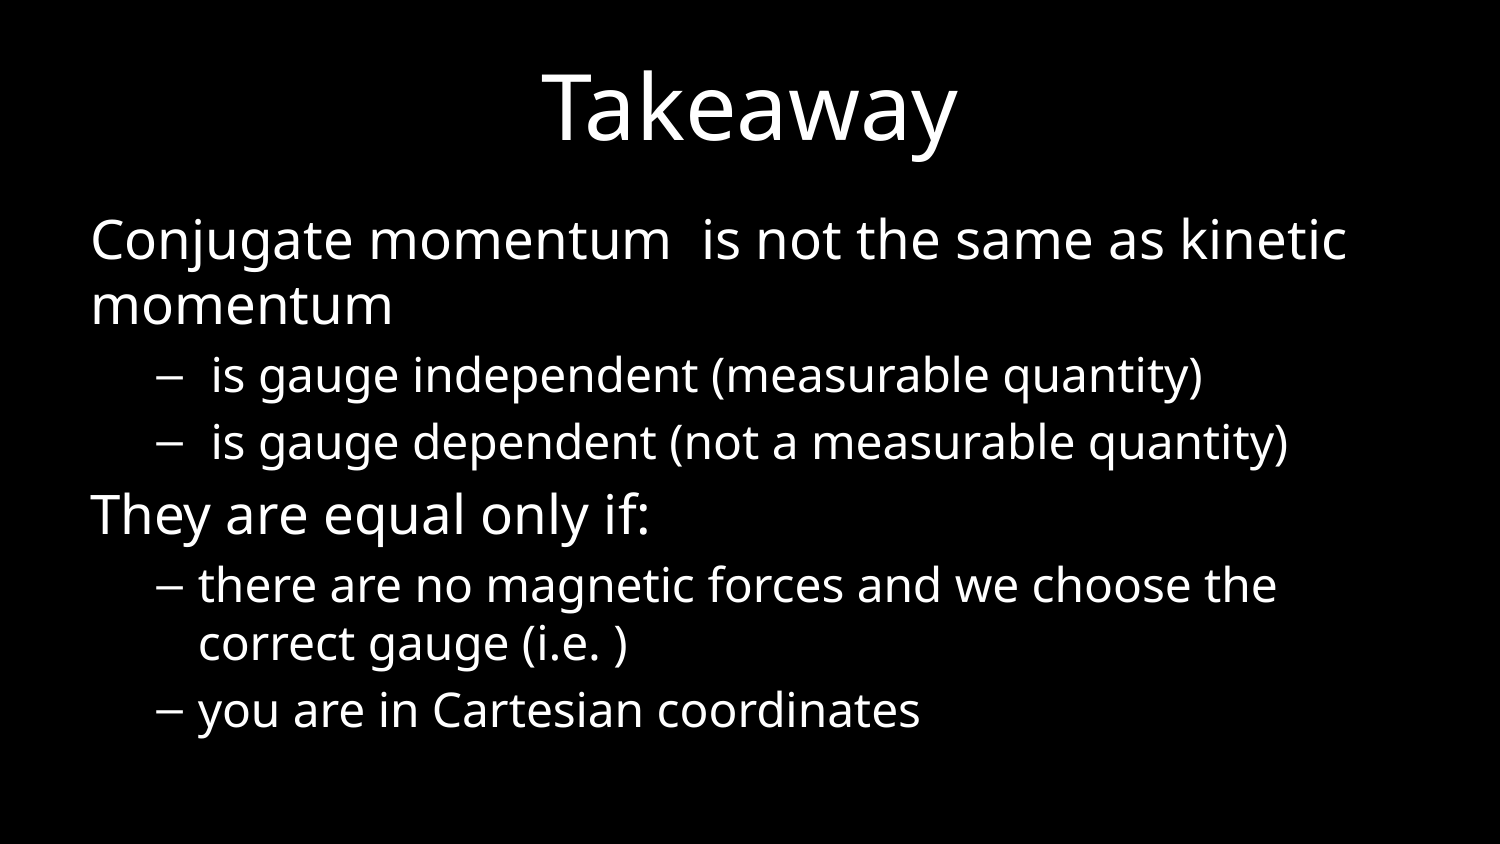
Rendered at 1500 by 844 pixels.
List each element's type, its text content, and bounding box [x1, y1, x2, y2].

title Takeaway [75, 33, 1425, 175]
